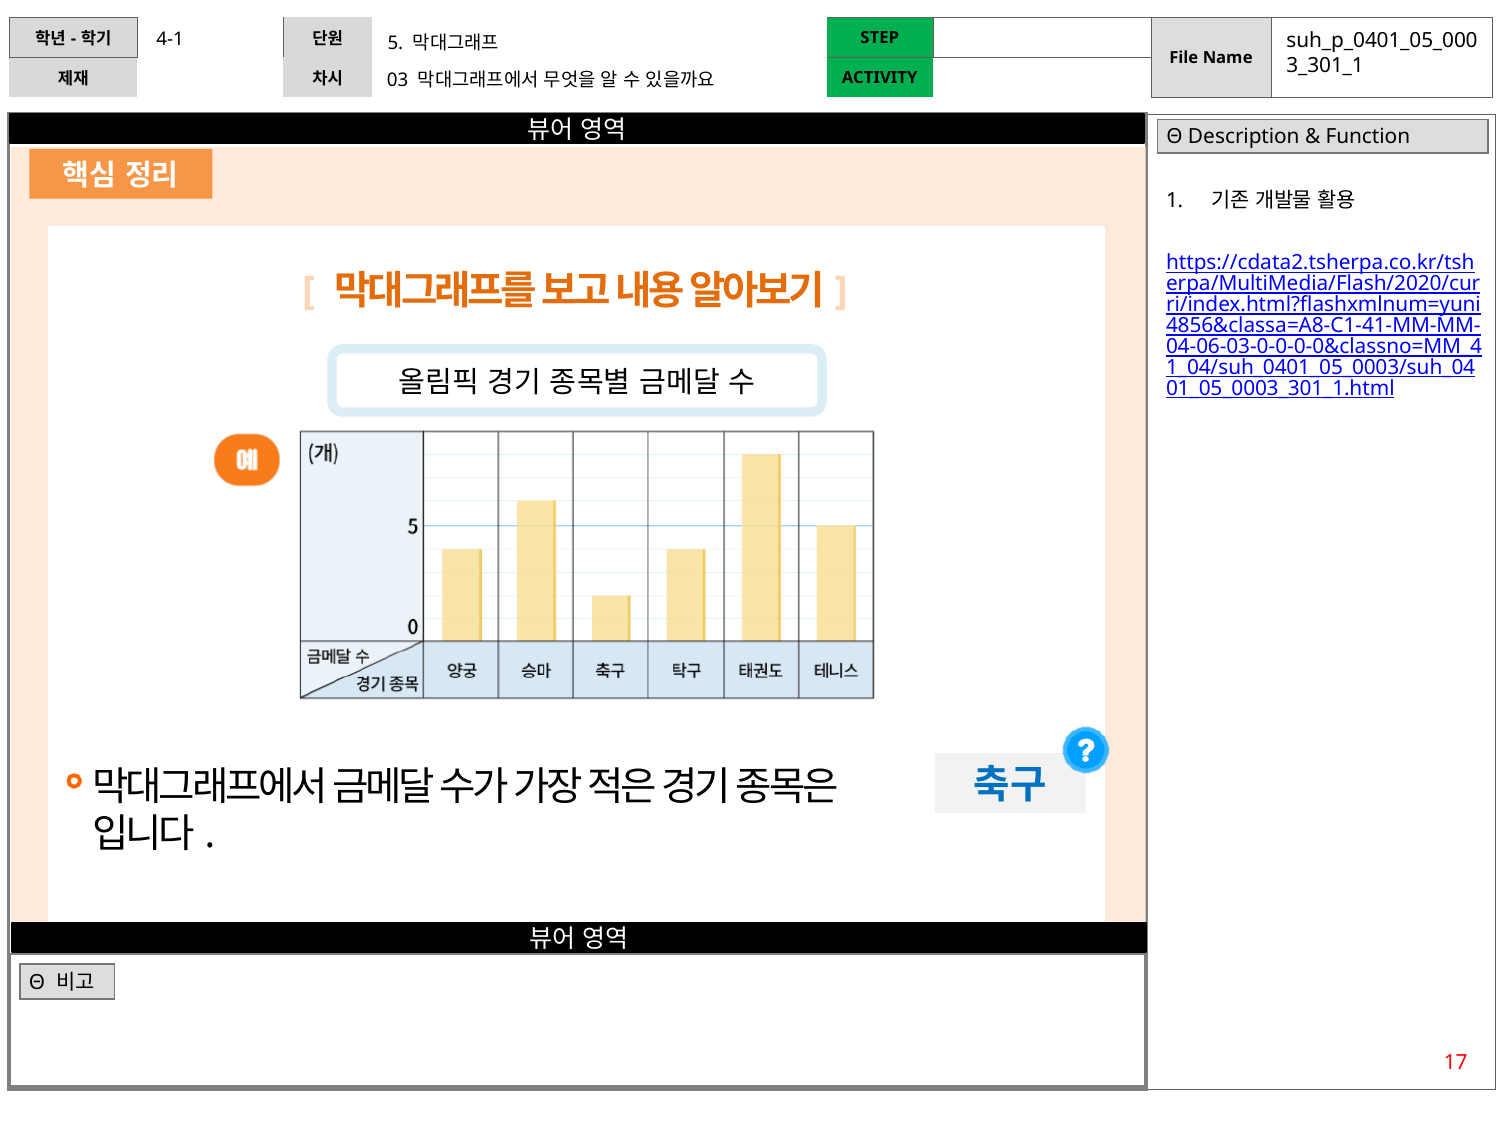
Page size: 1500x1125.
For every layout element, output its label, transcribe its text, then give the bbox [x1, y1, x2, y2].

text_box 막대그래프에서 금메달 수가 가장 적은 경기 종목은 입니다. [77, 753, 1163, 863]
text_box [ 막대그래프를 보고 내용 알아보기] [63, 257, 1086, 320]
picture [212, 431, 282, 488]
picture [283, 422, 882, 703]
picture [1055, 721, 1116, 780]
text_box 4-1 [141, 18, 284, 55]
text_box 핵심 정리 [29, 148, 213, 199]
table_header Θ Description & Function [1158, 120, 1487, 152]
text_box 5. 막대그래프 [372, 23, 828, 48]
text_box 03 막대그래프에서 무엇을 알 수 있을까요 [372, 60, 821, 96]
text_box 기존 개발물 활용 https://cdata2.tsherpa.co.kr/tsherpa/MultiMedia/Flash/2020/curri/index.html?flashxmlnum=yuni4856&classa=A8-C1-41-MM-MM-04-06-03-0-0-0-0&classno=MM_41_04/suh_0401_05_0003/suh_0401_05_0003_301_1.html [1151, 179, 1500, 416]
text_box 올림픽 경기 종목별 금메달 수 [329, 346, 825, 415]
text_box suh_p_0401_05_0003_301_1 [1271, 18, 1500, 84]
picture [63, 769, 84, 791]
